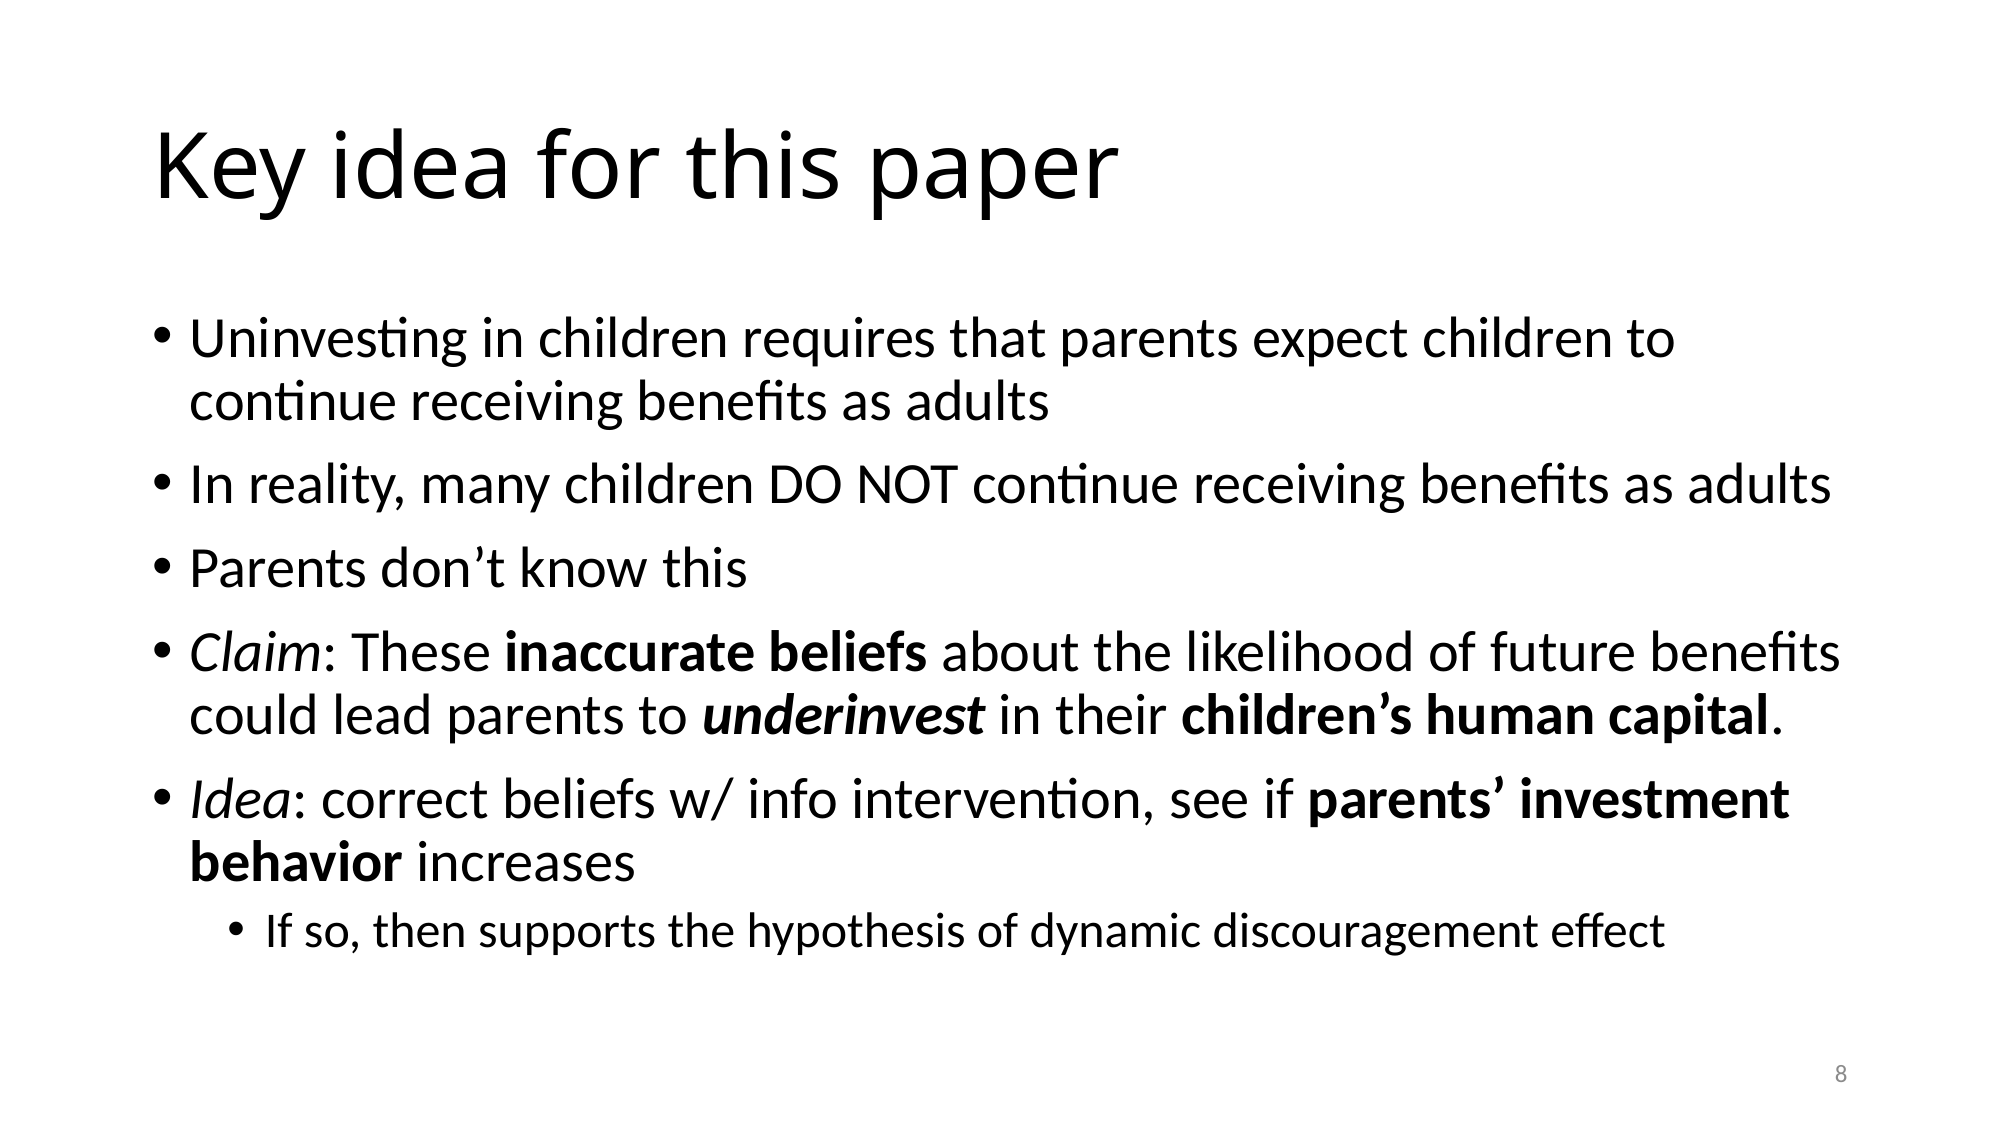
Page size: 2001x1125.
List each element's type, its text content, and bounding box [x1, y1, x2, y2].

slide_number 8 [1412, 1042, 1863, 1103]
title Key idea for this paper [137, 59, 1863, 278]
list Uninvesting in children requires that parents expect children to continue receiving benefits as adults In reality, many children DO NOT continue receiving benefits as adults Parents don’t know this Claim: These inaccurate beliefs about the likelihood of future benefits could lead parents to underinvest in their children’s human capital. Idea: correct beliefs w/ info intervention, see if parents’ investment behavior increases If so, then supports the hypothesis of dynamic discouragement effect [137, 299, 1863, 1014]
